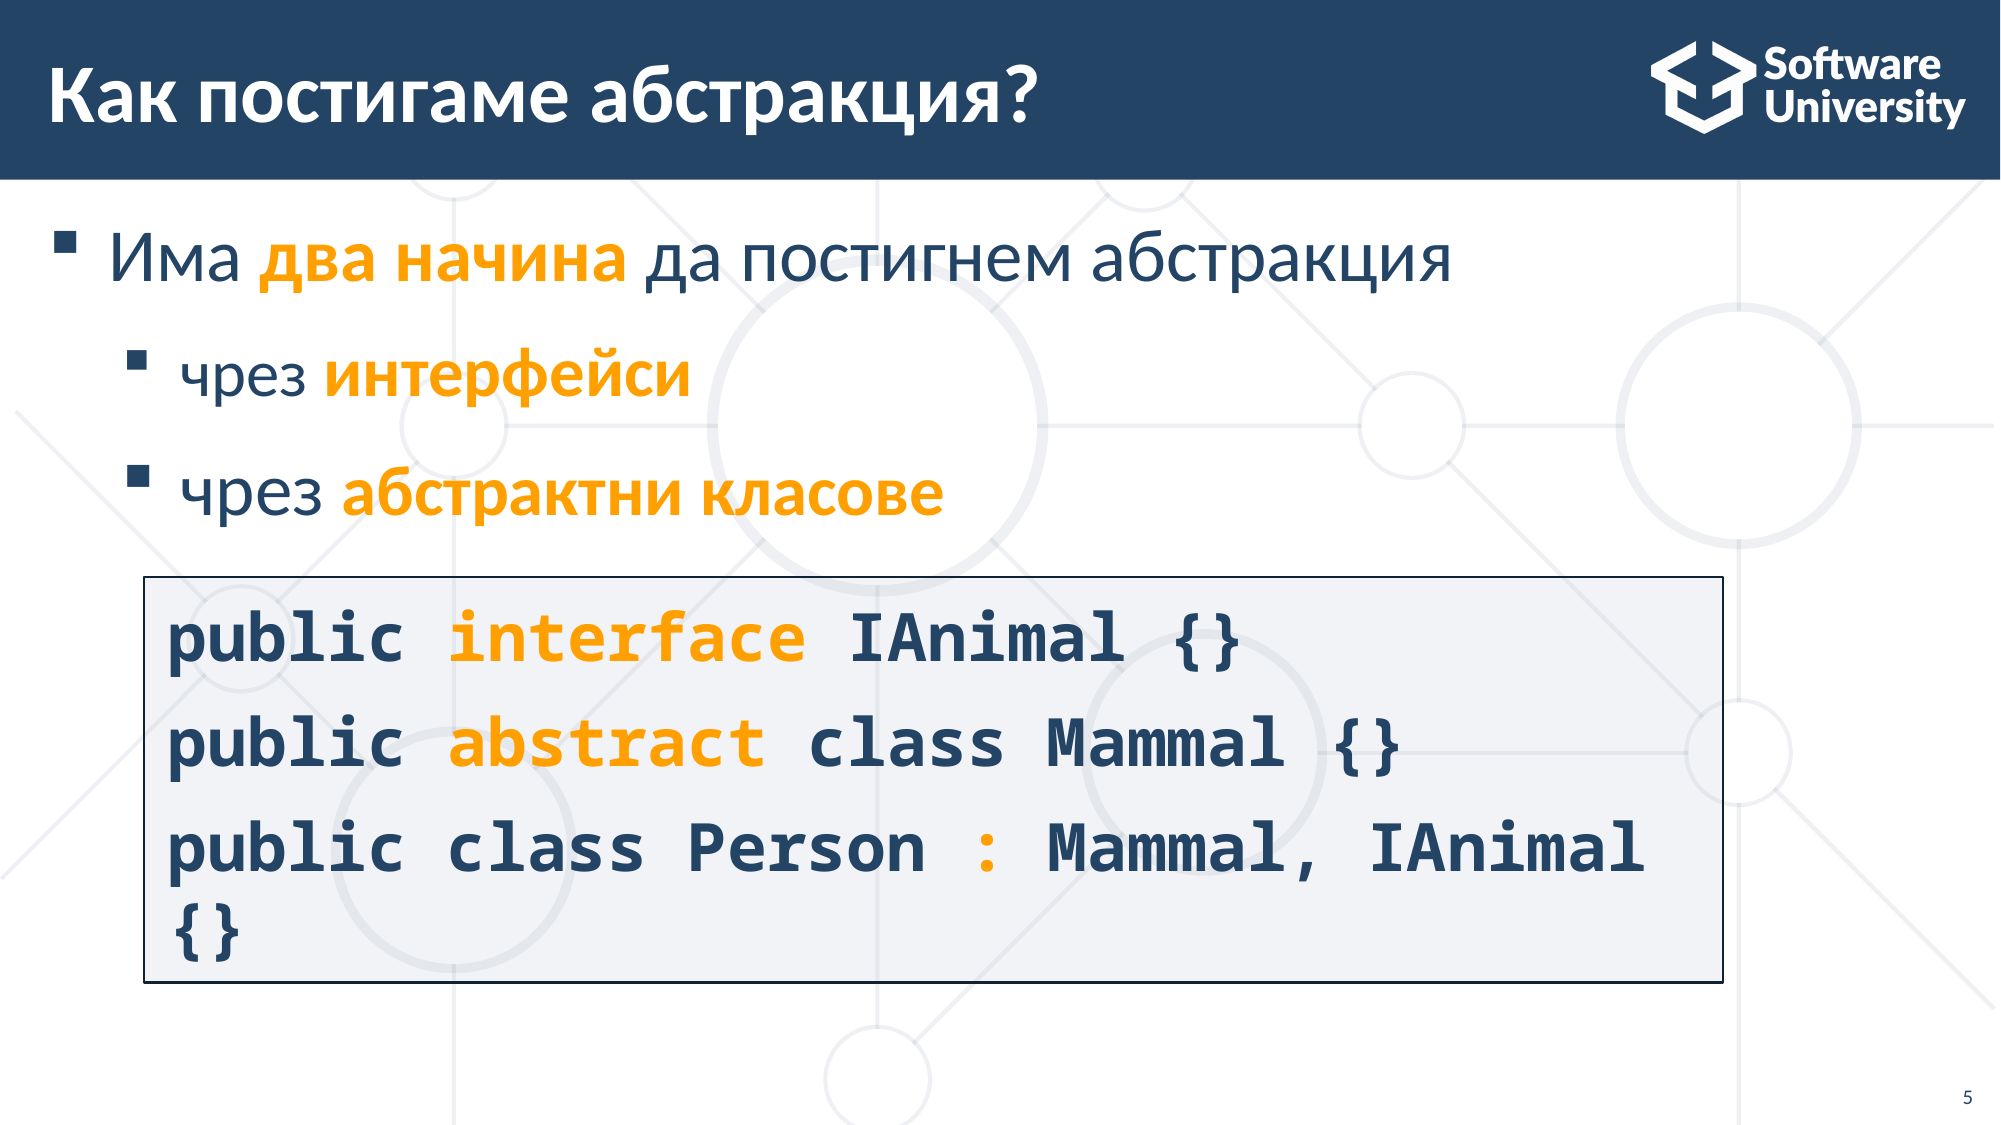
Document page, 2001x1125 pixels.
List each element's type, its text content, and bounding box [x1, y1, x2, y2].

list Има два начина да постигнем абстракция чрез интерфейси чрез абстрактни класове [31, 196, 1970, 1104]
title Как постигаме абстракция? [31, 16, 1625, 162]
picture [1651, 41, 1966, 134]
text_box public interface IAnimal {} public abstract class Mammal {} public class Person : Mammal, IAnimal {} [143, 577, 1724, 983]
slide_number 5 [1927, 1067, 1989, 1117]
